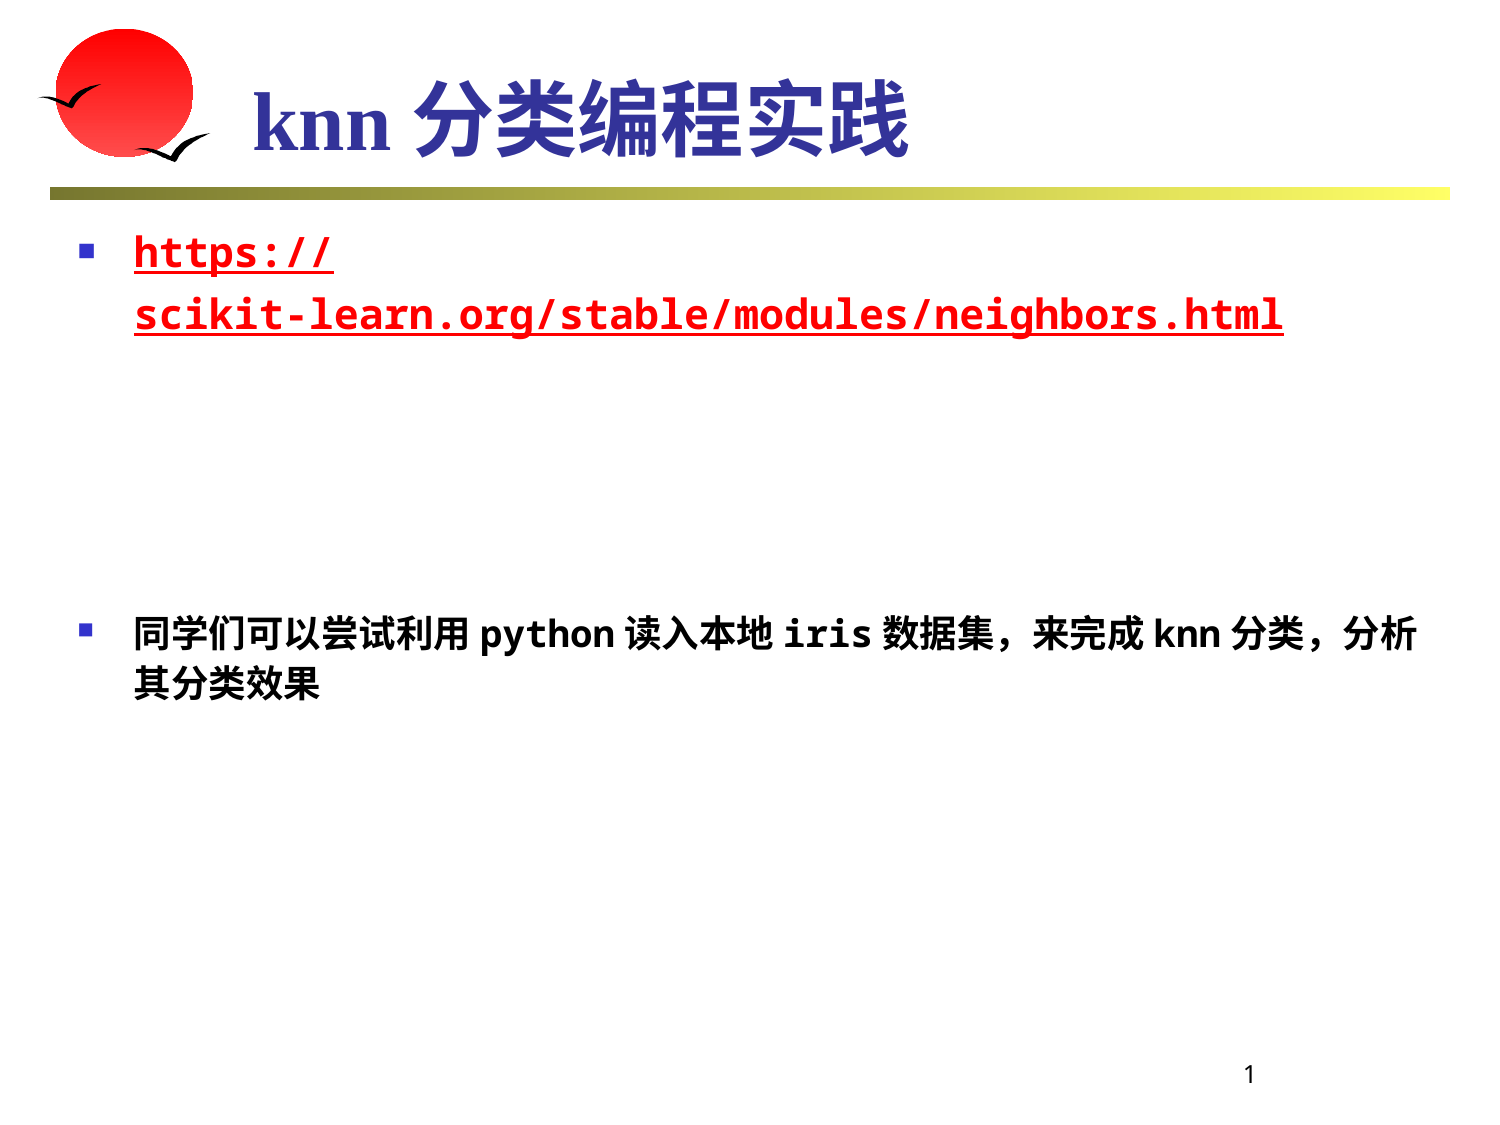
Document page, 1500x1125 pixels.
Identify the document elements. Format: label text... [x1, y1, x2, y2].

title knn分类编程实践 [237, 50, 1450, 175]
slide_number 1 [1074, 1025, 1425, 1100]
list https://scikit-learn.org/stable/modules/neighbors.html 同学们可以尝试利用python读入本地iris数据集，来完成knn分类，分析其分类效果 [62, 212, 1450, 1006]
